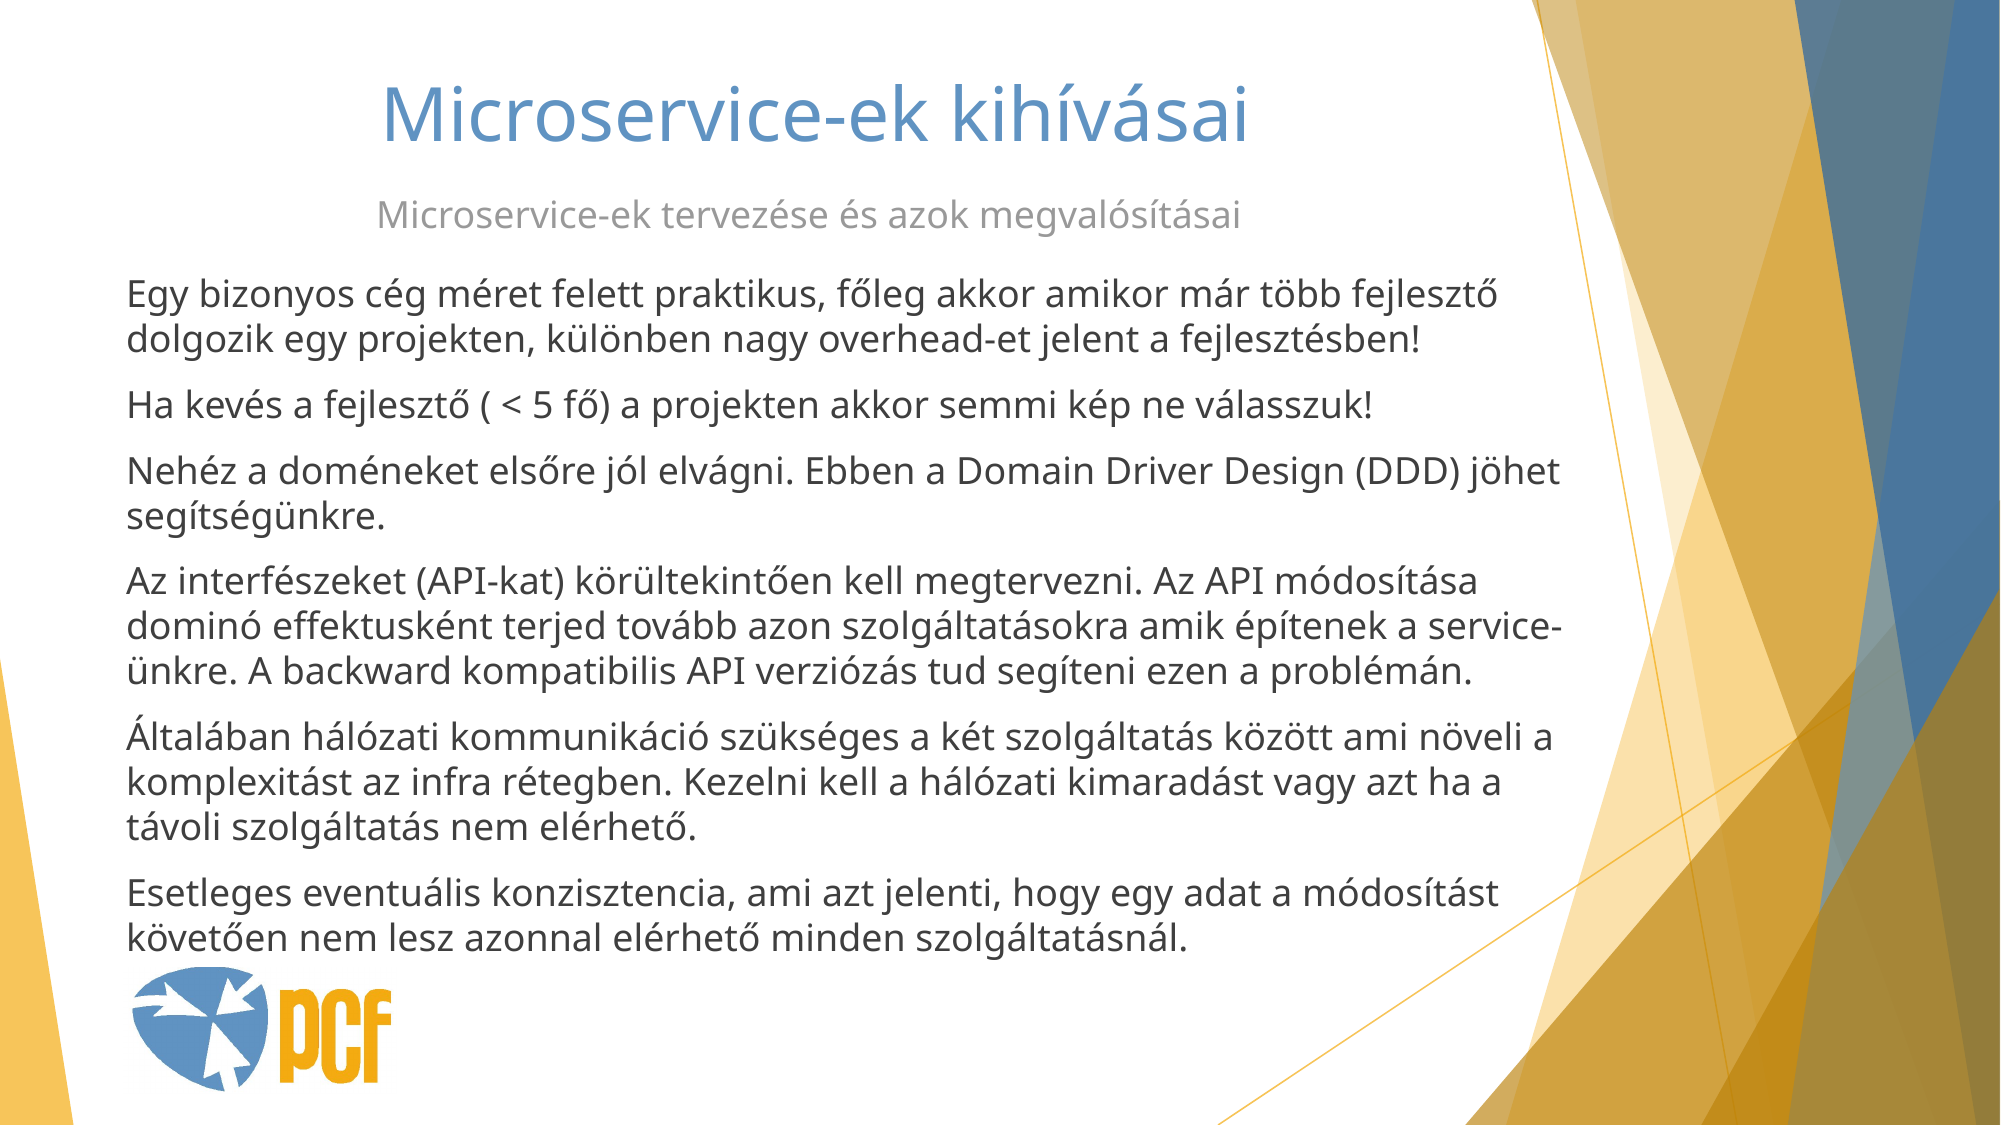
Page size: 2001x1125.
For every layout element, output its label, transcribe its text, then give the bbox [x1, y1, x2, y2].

title Microservice-ek kihívásai [111, 58, 1522, 185]
picture [123, 1015, 397, 1094]
list Egy bizonyos cég méret felett praktikus, főleg akkor amikor már több fejlesztő dolgozik egy projekten, különben nagy overhead-et jelent a fejlesztésben! Ha kevés a fejlesztő ( < 5 fő) a projekten akkor semmi kép ne válasszuk! Nehéz a doméneket elsőre jól elvágni. Ebben a Domain Driver Design (DDD) jöhet segítségünkre. Az interfészeket (API-kat) körültekintően kell megtervezni. Az API módosítása dominó effektusként terjed tovább azon szolgáltatásokra amik építenek a service-ünkre. A backward kompatibilis API verziózás tud segíteni ezen a problémán. Általában hálózati kommunikáció szükséges a két szolgáltatás között ami növeli a komplexitást az infra rétegben. Kezelni kell a hálózati kimaradást vagy azt ha a távoli szolgáltatás nem elérhető. Esetleges eventuális konzisztencia, ami azt jelenti, hogy egy adat a módosítást követően nem lesz azonnal elérhető minden szolgáltatásnál. [111, 262, 1587, 1015]
text_box Microservice-ek tervezése és azok megvalósításai [361, 169, 1299, 254]
